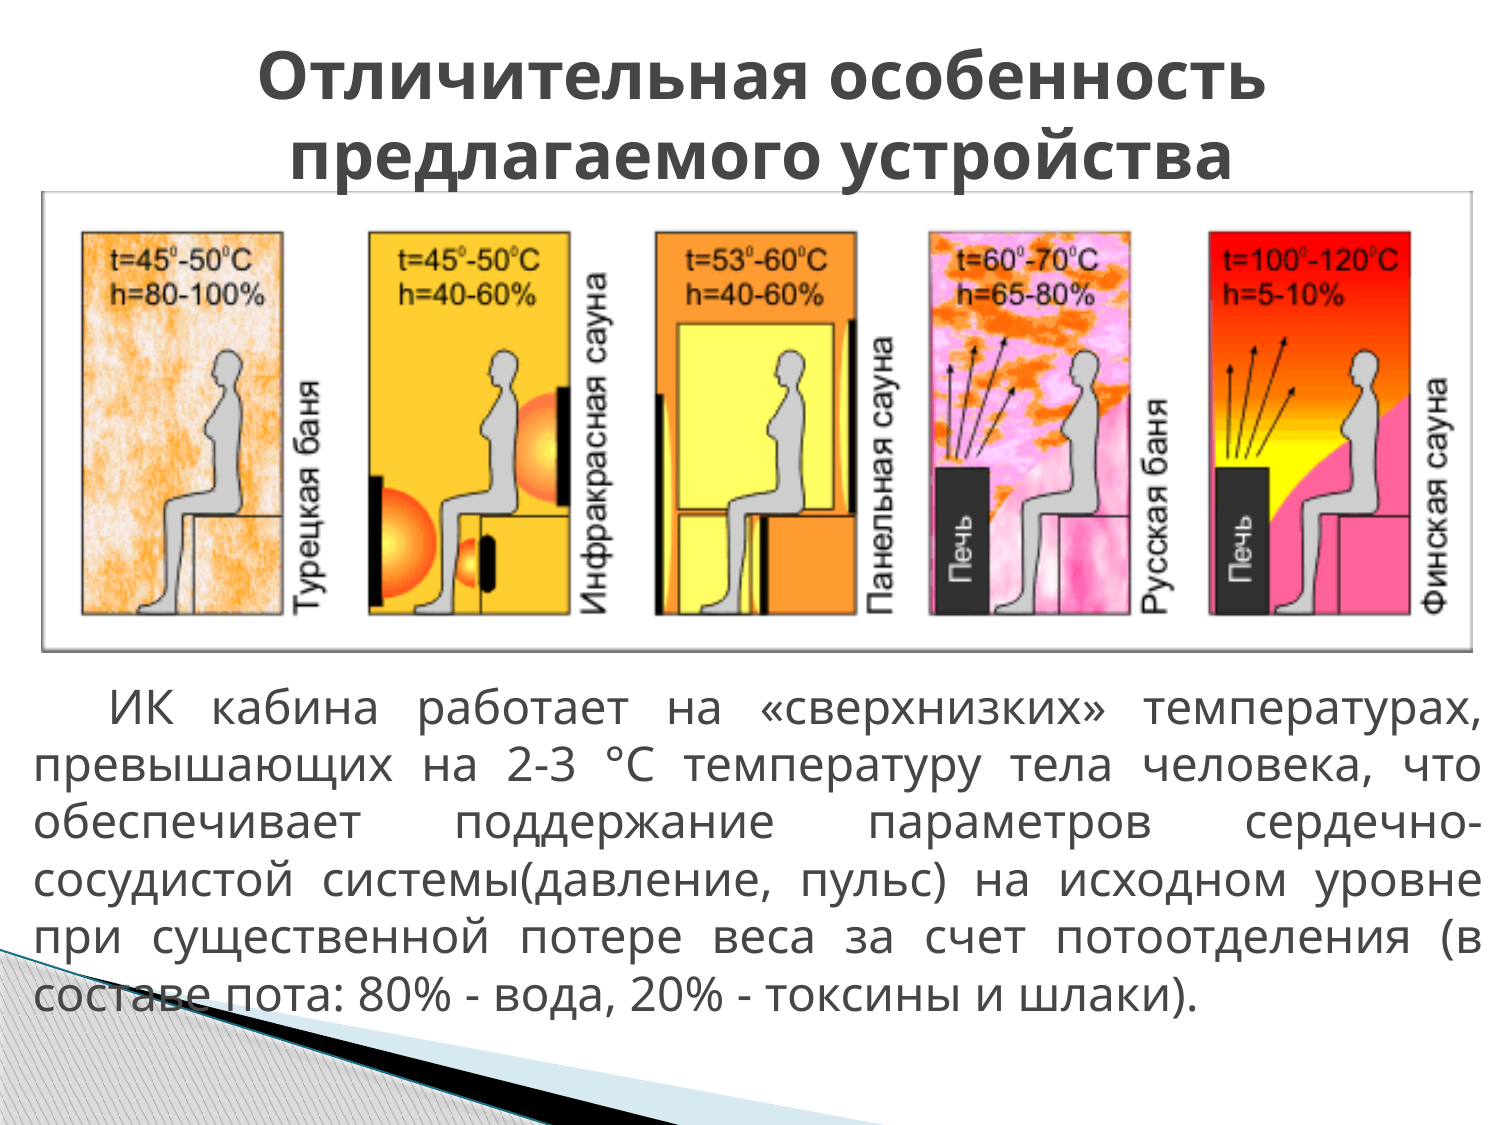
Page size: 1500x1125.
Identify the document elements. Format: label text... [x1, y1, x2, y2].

title Отличительная особенность предлагаемого устройства [87, 19, 1437, 191]
picture [40, 191, 1473, 654]
list ИК кабина работает на «сверхнизких» температурах, превышающих на 2-3 °С температуру тела человека, что обеспечивает поддержание параметров сердечно-сосудистой системы(давление, пульс) на исходном уровне при существенной потере веса за счет потоотделения (в составе пота: 80% - вода, 20% - токсины и шлаки). [0, 668, 1500, 1094]
